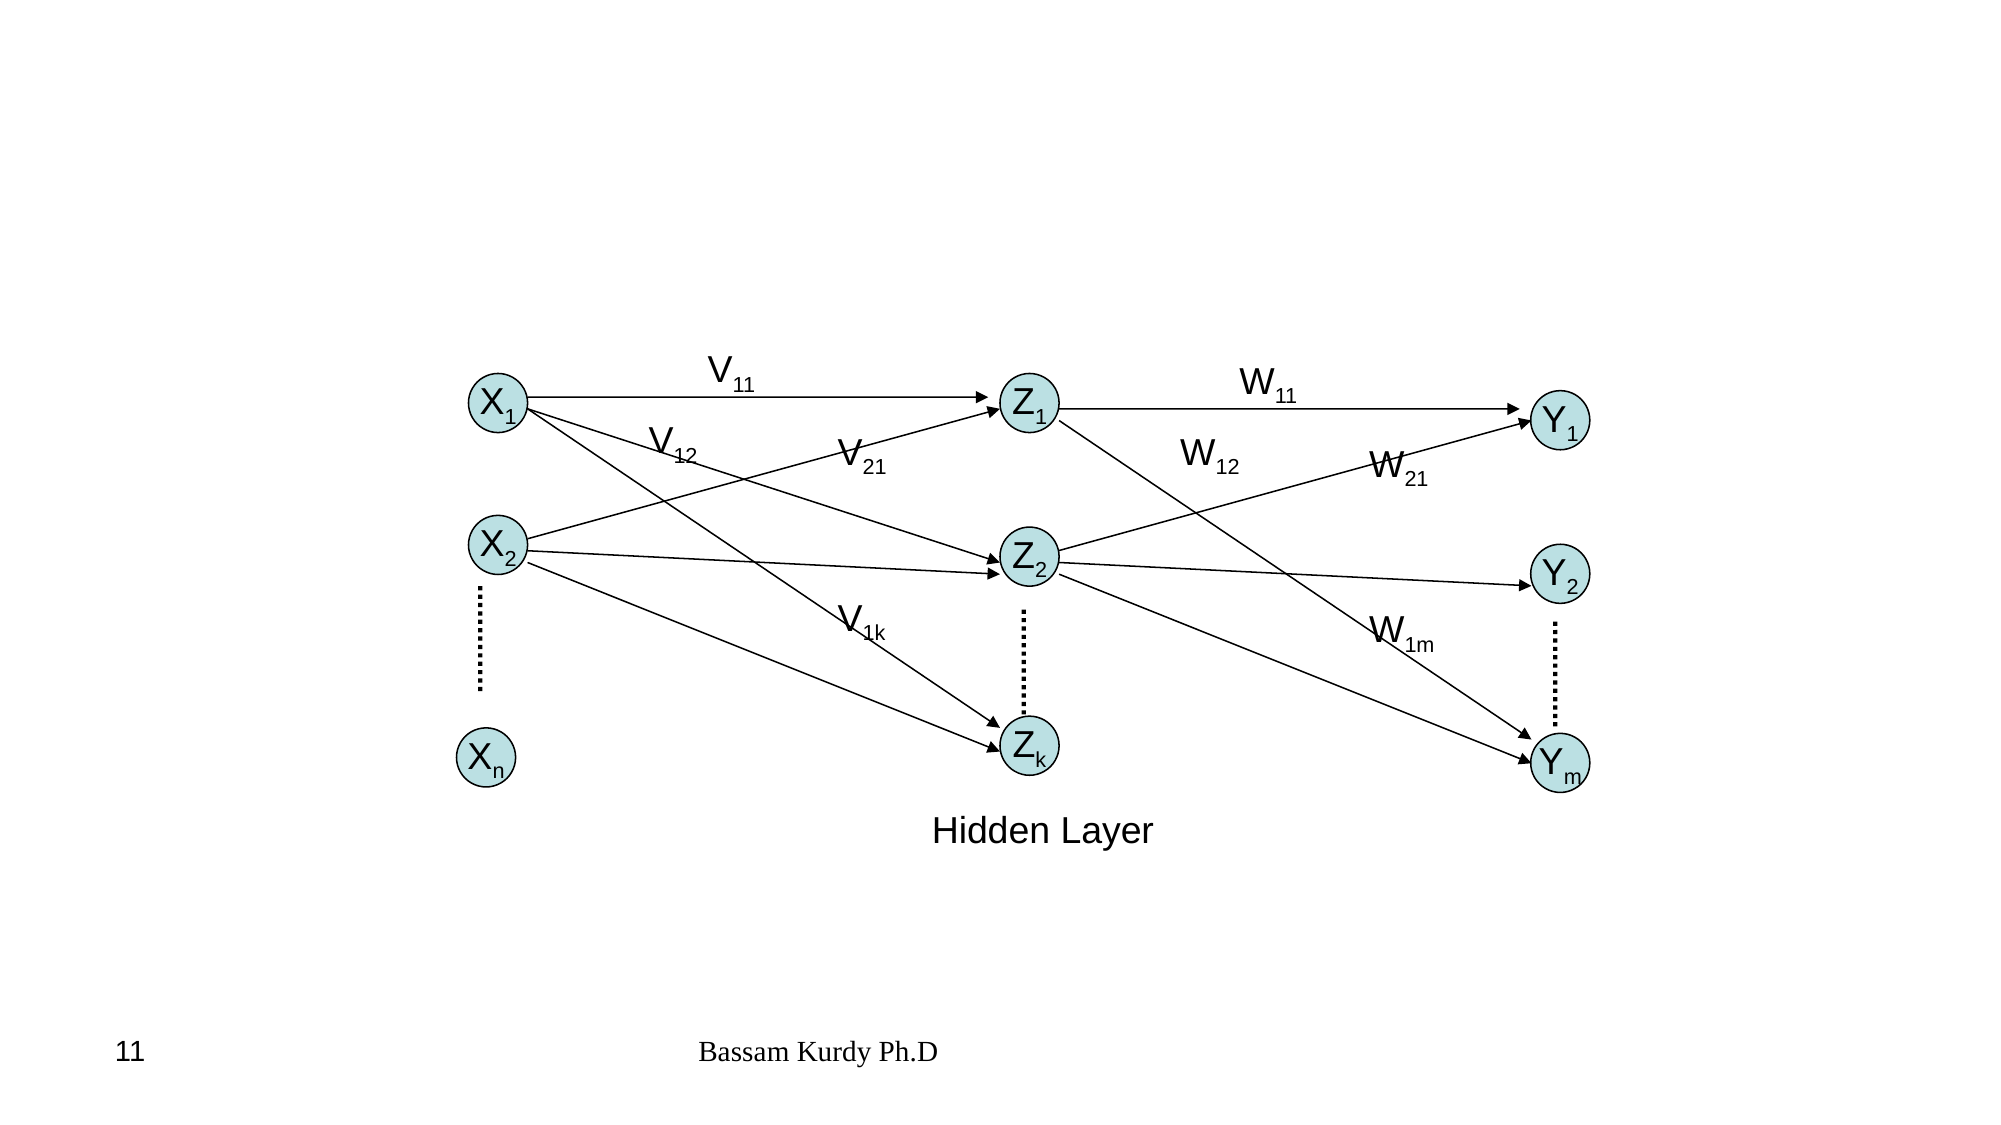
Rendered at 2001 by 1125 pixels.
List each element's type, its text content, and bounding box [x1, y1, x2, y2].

text_box V21 [822, 420, 977, 487]
text_box W11 [1224, 349, 1378, 416]
text_box Y1 [1530, 390, 1590, 450]
text_box [1378, 402, 1520, 416]
slide_number 11 [99, 1024, 567, 1103]
text_box X1 [468, 373, 528, 433]
text_box Zk [999, 716, 1060, 776]
text_box Y2 [1530, 544, 1590, 604]
text_box W12 [1165, 420, 1319, 487]
footer Bassam Kurdy Ph.D [683, 1024, 1317, 1103]
text_box V1k [822, 586, 977, 652]
text_box [527, 562, 1000, 753]
text_box Z1 [999, 373, 1060, 433]
text_box [959, 406, 1000, 420]
text_box W21 [1354, 432, 1508, 499]
text_box [881, 822, 1142, 883]
text_box [1059, 562, 1532, 592]
text_box Xn [456, 727, 516, 787]
text_box [887, 652, 1000, 728]
text_box X2 [468, 515, 528, 575]
text_box [527, 550, 1000, 580]
text_box [746, 479, 1000, 565]
text_box [1419, 664, 1532, 740]
text_box Ym [1530, 733, 1590, 793]
text_box W1m [1354, 597, 1508, 664]
text_box V12 [633, 408, 788, 475]
text_box [1489, 417, 1532, 432]
text_box [1059, 574, 1532, 765]
text_box V11 [692, 337, 847, 404]
text_box Z2 [999, 527, 1060, 587]
text_box [847, 390, 989, 404]
text_box Hidden Layer [917, 798, 1213, 859]
